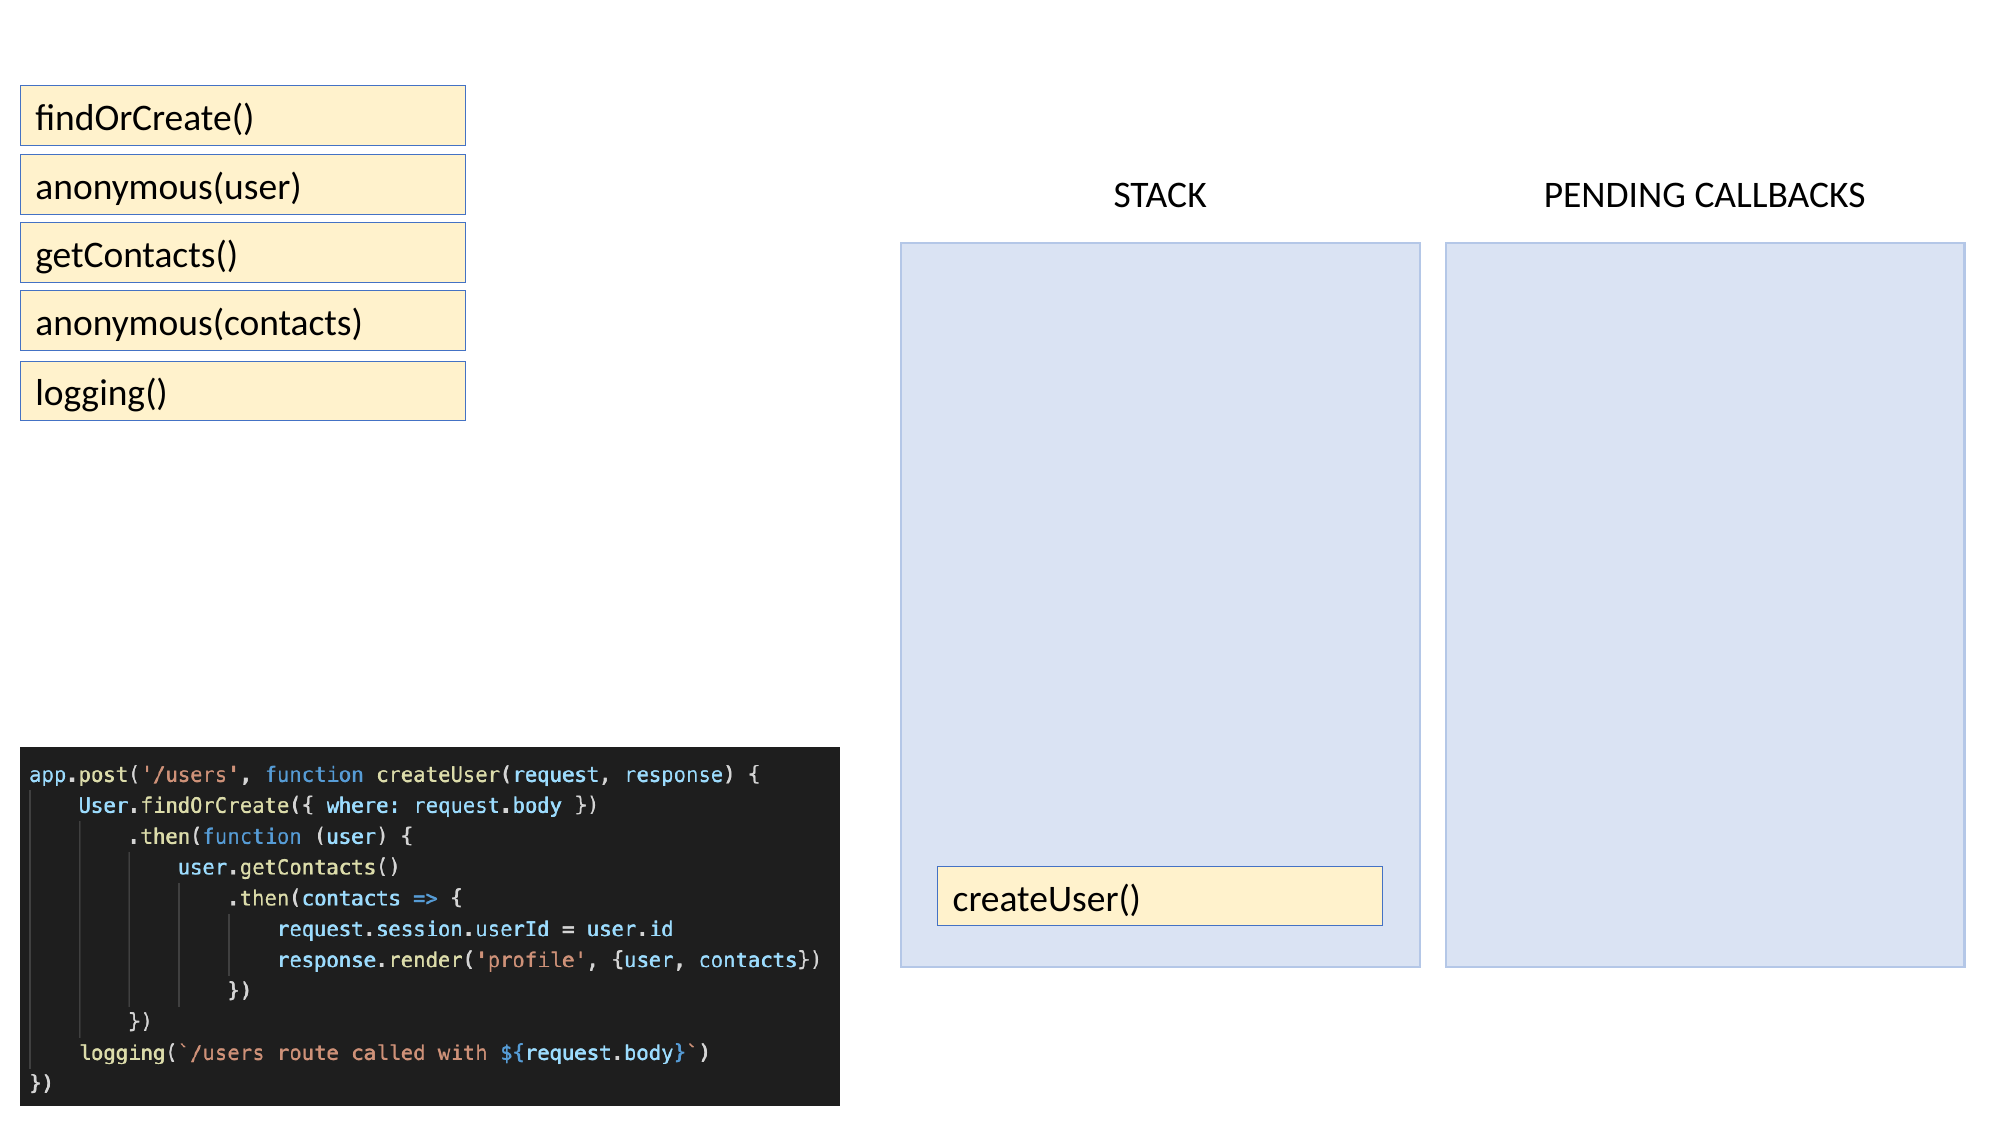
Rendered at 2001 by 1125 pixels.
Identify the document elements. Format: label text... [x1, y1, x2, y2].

text_box [1445, 242, 1966, 968]
text_box findOrCreate() [20, 85, 466, 146]
text_box anonymous(contacts) [20, 290, 466, 351]
text_box anonymous(user) [20, 154, 466, 215]
text_box [900, 242, 1421, 968]
picture [20, 747, 840, 1106]
text_box getContacts() [20, 222, 466, 283]
text_box logging() [20, 361, 466, 421]
text_box PENDING CALLBACKS [1529, 162, 1881, 223]
text_box createUser() [937, 866, 1383, 926]
text_box STACK [1098, 162, 1222, 223]
